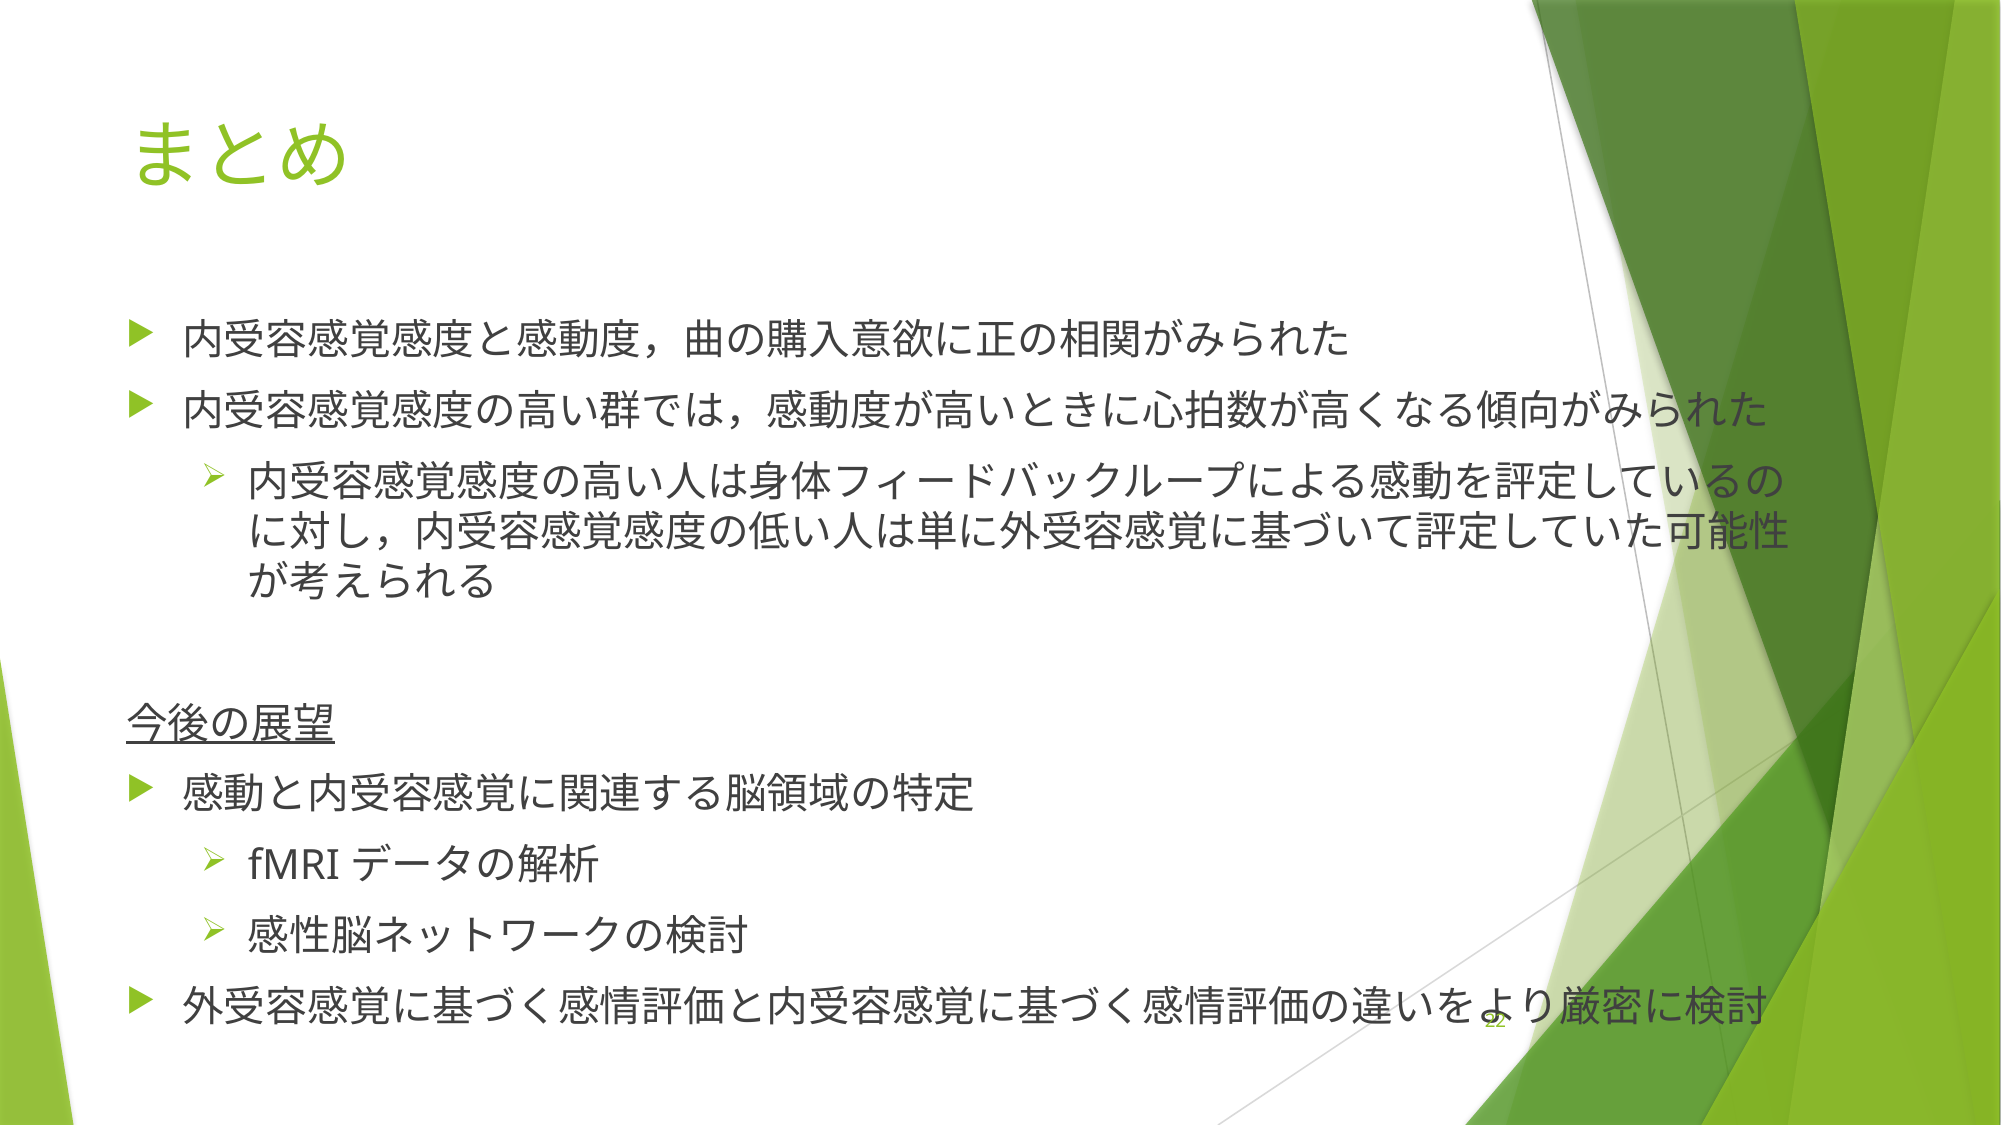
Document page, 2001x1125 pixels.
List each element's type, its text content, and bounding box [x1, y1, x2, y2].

title まとめ [111, 99, 1522, 305]
slide_number 22 [1409, 991, 1522, 1051]
list 内受容感覚感度と感動度，曲の購入意欲に正の相関がみられた 内受容感覚感度の高い群では，感動度が高いときに心拍数が高くなる傾向がみられた 内受容感覚感度の高い人は身体フィードバックループによる感動を評定しているのに対し，内受容感覚感度の低い人は単に外受容感覚に基づいて評定していた可能性が考えられる 今後の展望 感動と内受容感覚に関連する脳領域の特定 fMRIデータの解析 感性脳ネットワークの検討 外受容感覚に基づく感情評価と内受容感覚に基づく感情評価の違いをより厳密に検討 [111, 305, 1822, 943]
